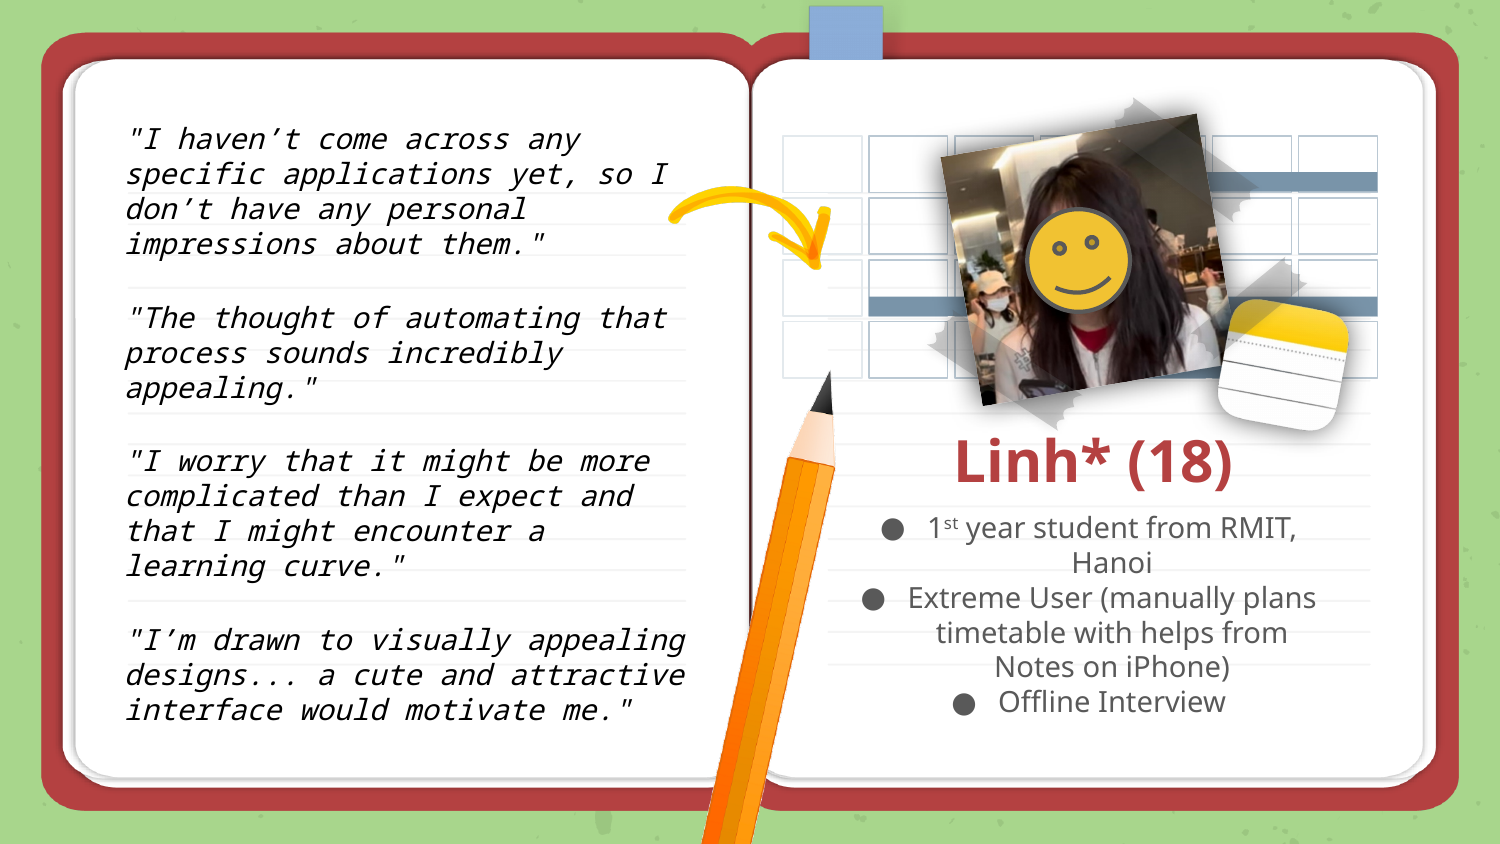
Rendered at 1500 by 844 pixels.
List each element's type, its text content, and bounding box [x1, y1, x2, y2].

picture [41, 0, 1459, 844]
text_box 1st year student from RMIT, Hanoi Extreme User (manually plans timetable with helps from Notes on iPhone) Offline Interview [1071, 493, 1339, 730]
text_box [782, 135, 919, 379]
text_box "I’m drawn to visually appealing designs... a cute and attractive interface would motivate me." [109, 614, 531, 734]
text_box Linh* (18) [960, 422, 1256, 528]
text_box "The thought of automating that process sounds incredibly appealing." [109, 291, 709, 412]
text_box "I worry that it might be more complicated than I expect and that I might encounter a learning curve." [109, 435, 709, 590]
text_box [924, 131, 1264, 399]
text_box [1185, 285, 1351, 432]
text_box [1268, 135, 1378, 379]
text_box "I haven’t come across any specific applications yet, so I don’t have any personal impressions about them." [109, 112, 709, 268]
